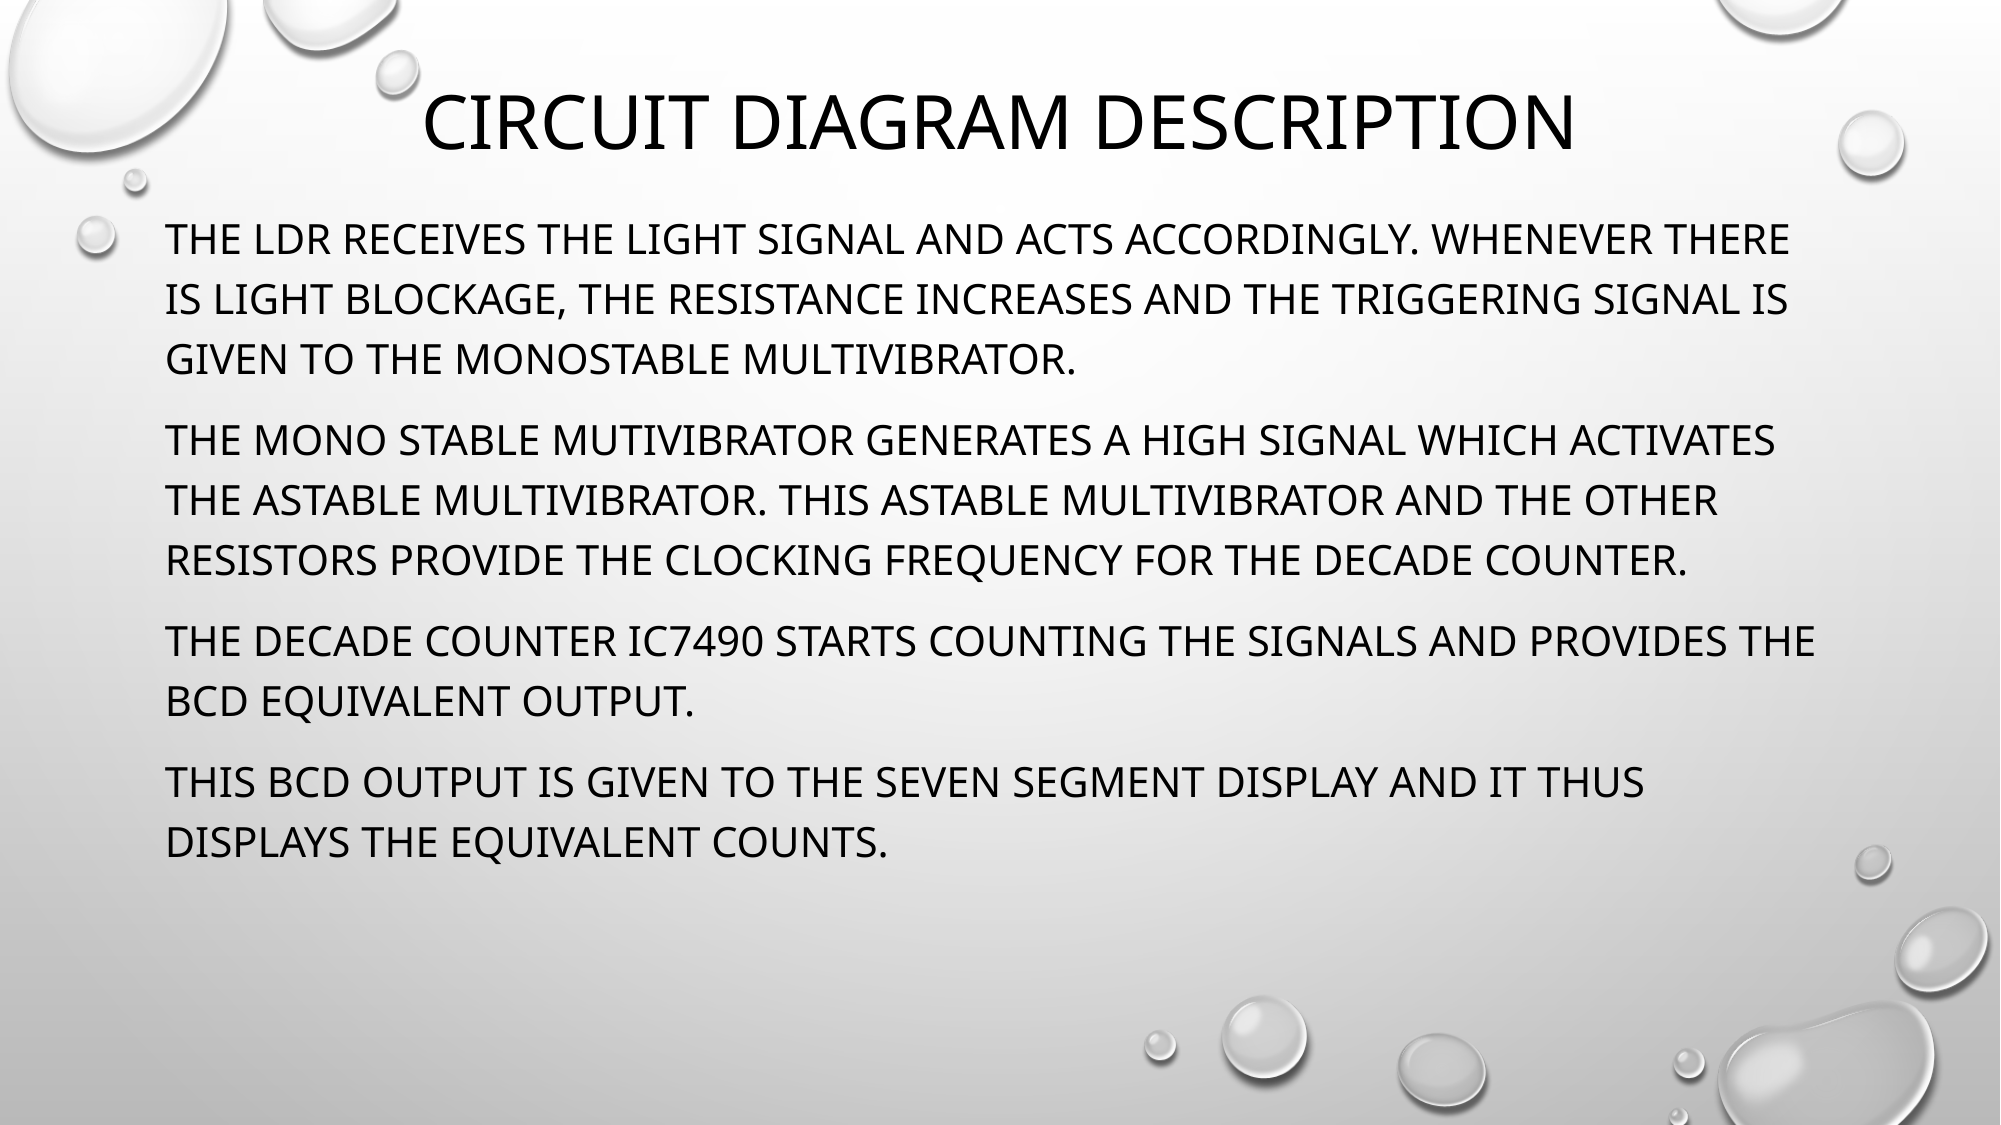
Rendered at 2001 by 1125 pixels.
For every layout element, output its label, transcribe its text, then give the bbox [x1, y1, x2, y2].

title CIRCUIT DIAGRAM DESCRIPTION [149, 56, 1851, 196]
picture [0, 0, 2000, 1125]
list The LDR receives the light signal and acts accordingly. Whenever there is light blockage, the resistance increases and the triggering signal is given to the monostable multivibrator. The mono stable mutivibrator generates a high signal which activates the astable multivibrator. This astable multivibrator and the other resistors provide the clocking frequency for the decade counter. The decade counter IC7490 starts counting the signals and provides the BCD equivalent output. This BCD output is given to the seven segment display and it thus displays the equivalent counts. [149, 195, 1850, 950]
